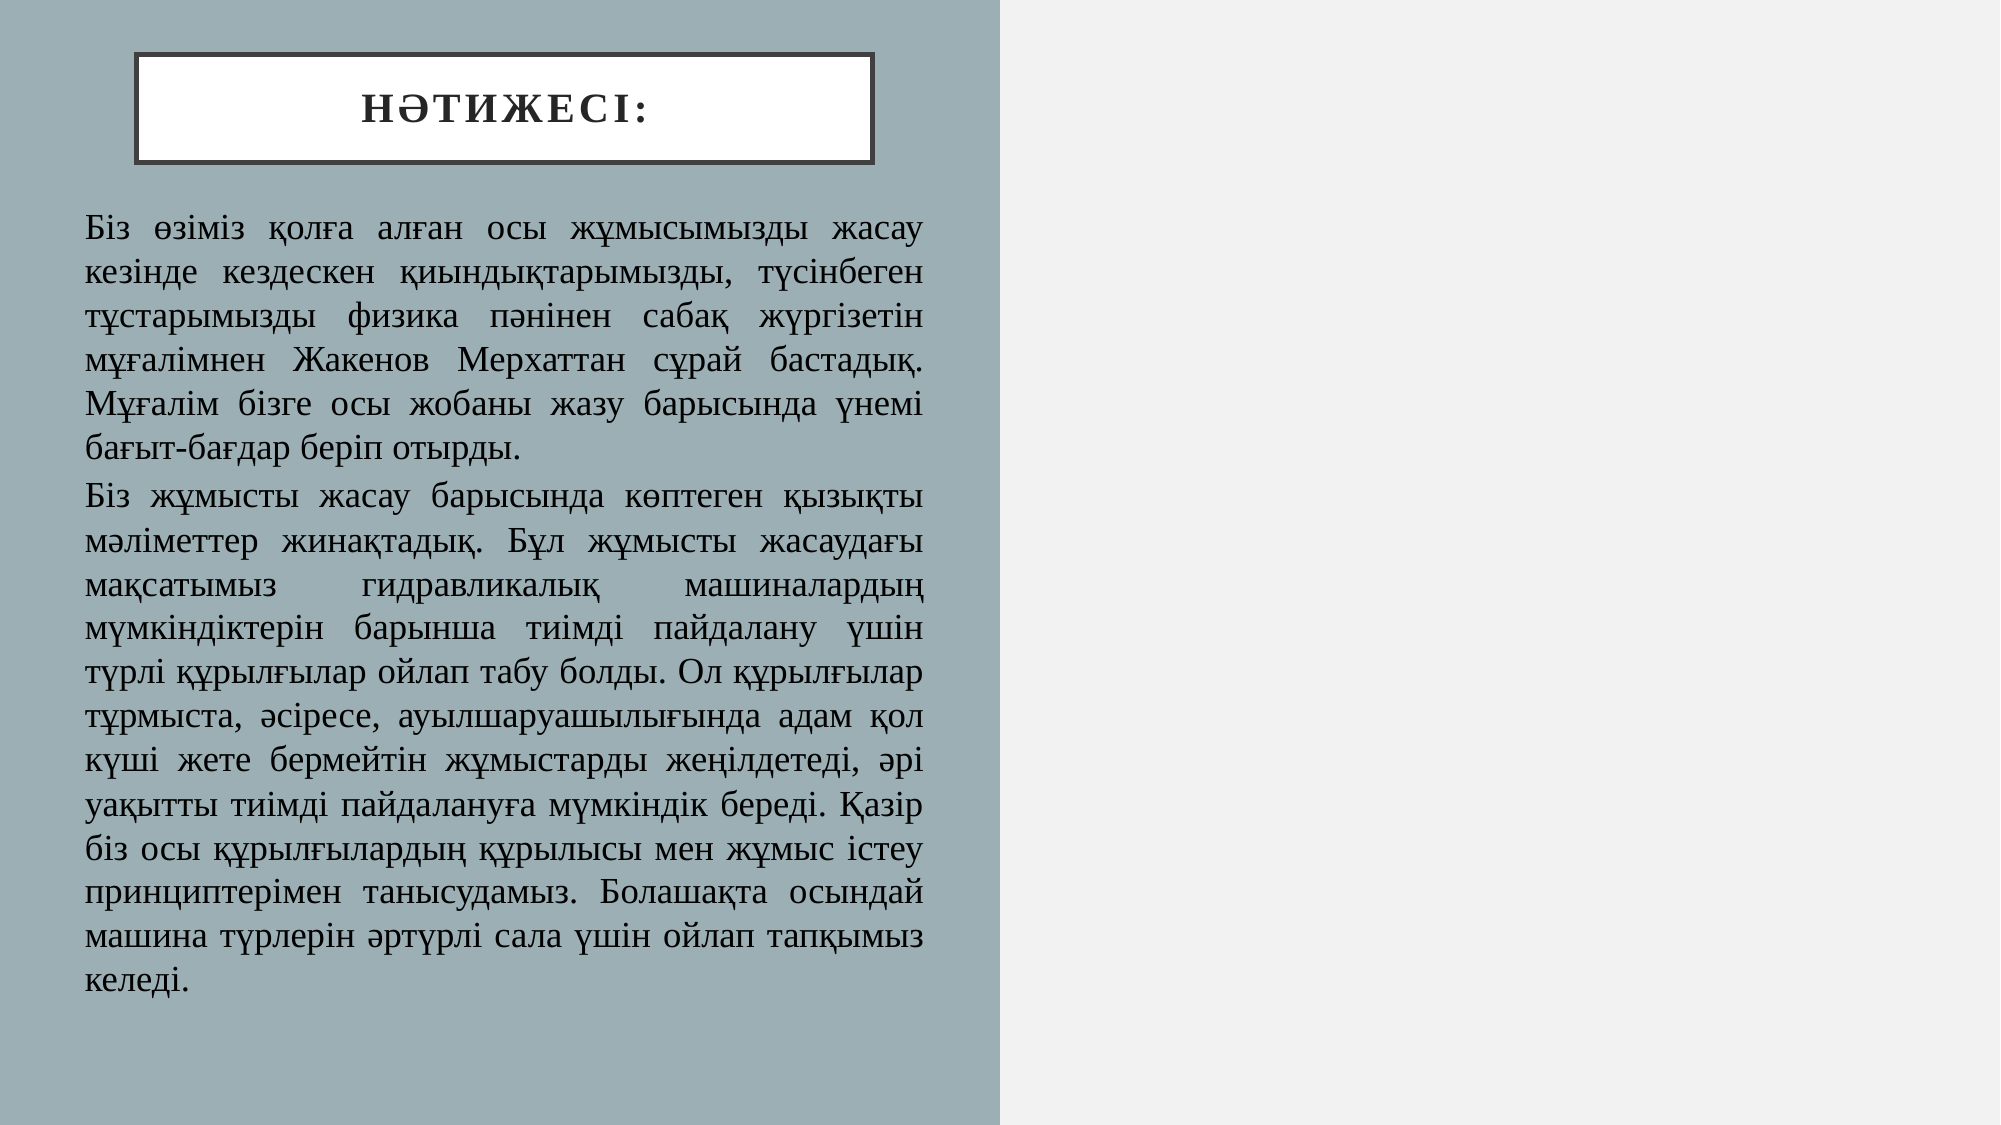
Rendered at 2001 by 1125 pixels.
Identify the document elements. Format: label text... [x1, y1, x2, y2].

title НӘТИЖЕСІ: [134, 52, 875, 165]
list Біз өзіміз қолға алған осы жұмысымызды жасау кезінде кездескен қиындықтарымызды, түсінбеген тұстарымызды физика пәнінен сабақ жүргізетін мұғалімнен Жакенов Мерхаттан сұрай бастадық. Мұғалім бізге осы жобаны жазу барысында үнемі бағыт-бағдар беріп отырды. Біз жұмысты жасау барысында көптеген қызықты мәліметтер жинақтадық. Бұл жұмысты жасаудағы мақсатымыз гидравликалық машиналардың мүмкіндіктерін барынша тиімді пайдалану үшін түрлі құрылғылар ойлап табу болды. Ол құрылғылар тұрмыста, әсіресе, ауылшаруашылығында адам қол күші жете бермейтін жұмыстарды жеңілдетеді, әрі уақытты тиімді пайдалануға мүмкіндік береді. Қазір біз осы құрылғылардың құрылысы мен жұмыс істеу принциптерімен танысудамыз. Болашақта осындай машина түрлерін әртүрлі сала үшін ойлап тапқымыз келеді. [68, 195, 941, 1088]
